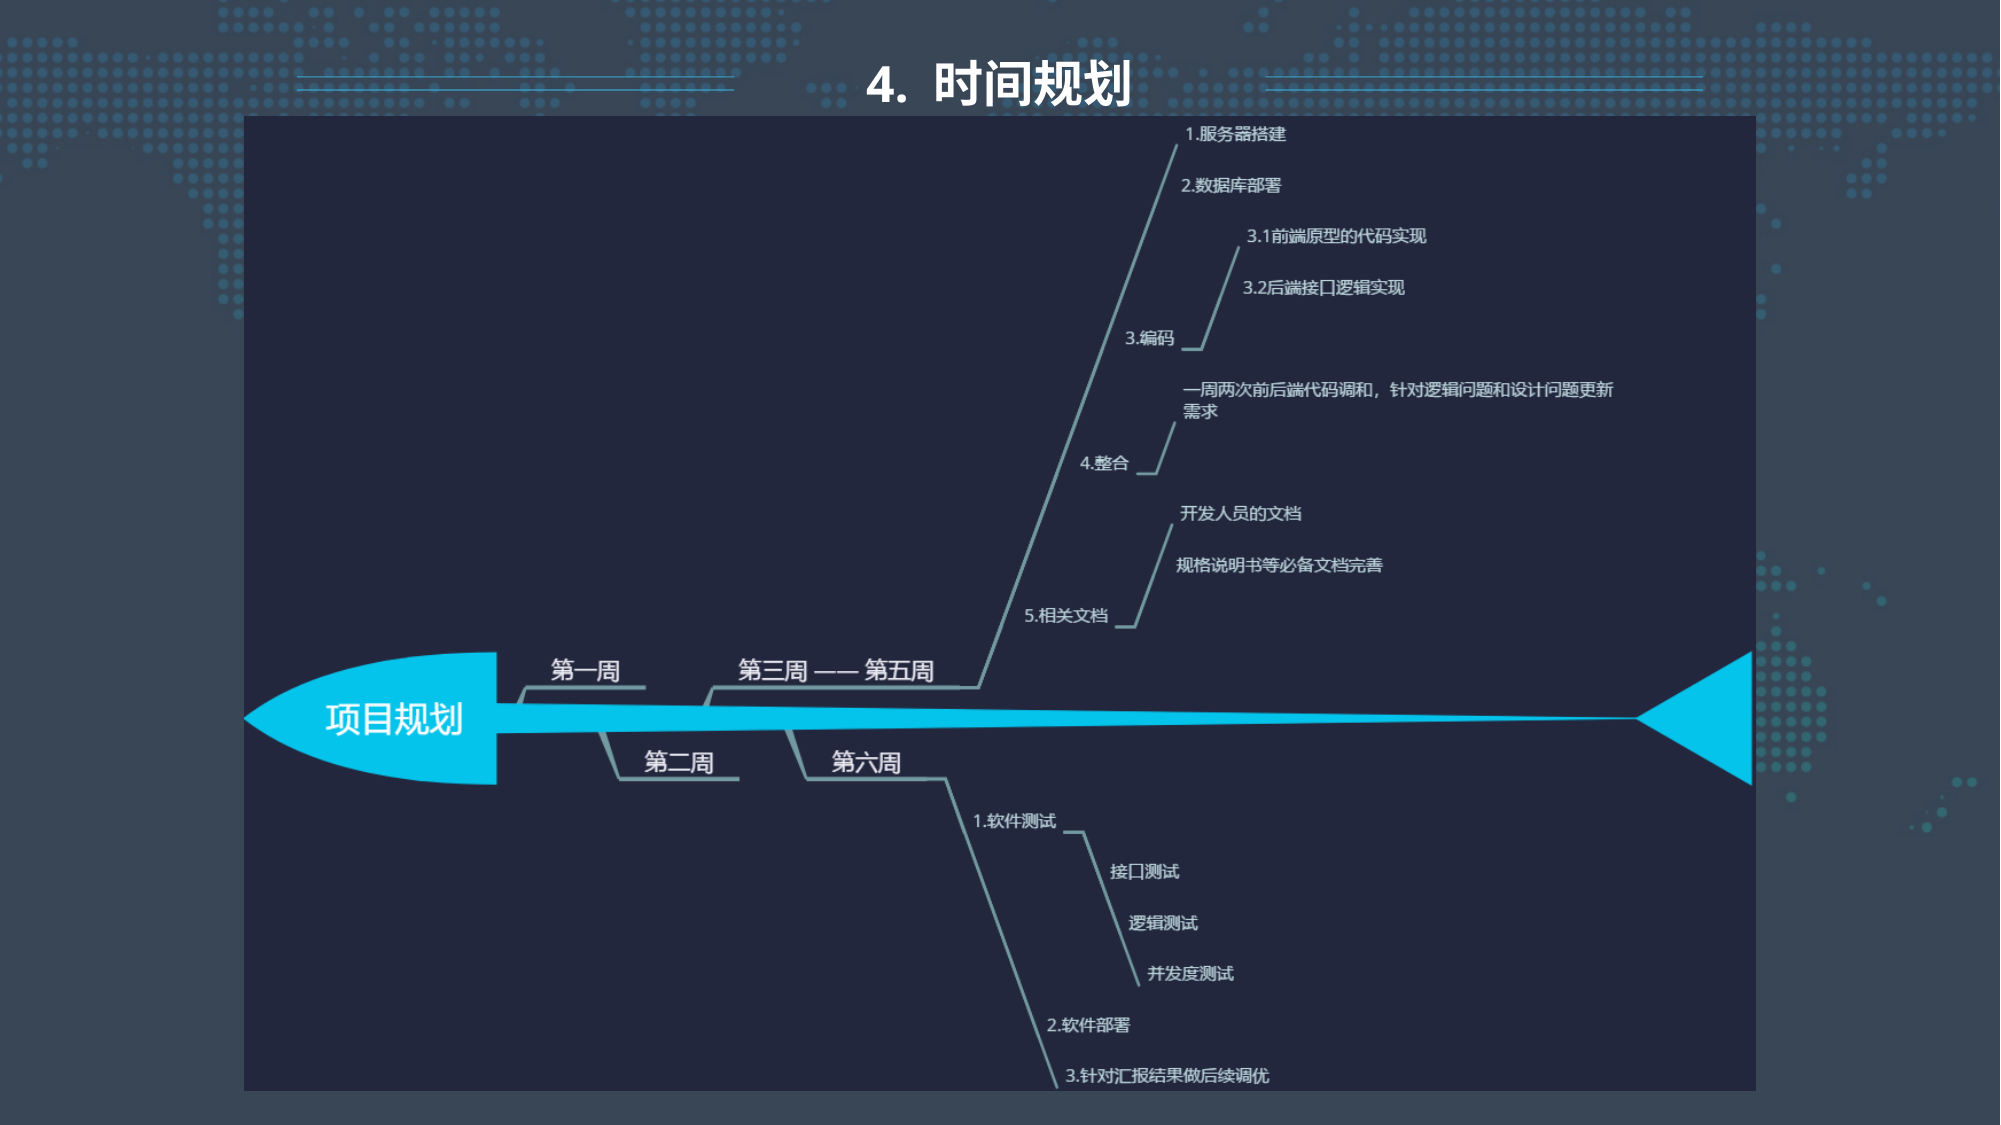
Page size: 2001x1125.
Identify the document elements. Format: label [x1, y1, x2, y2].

picture [0, 0, 2000, 1125]
text_box [296, 76, 1704, 91]
